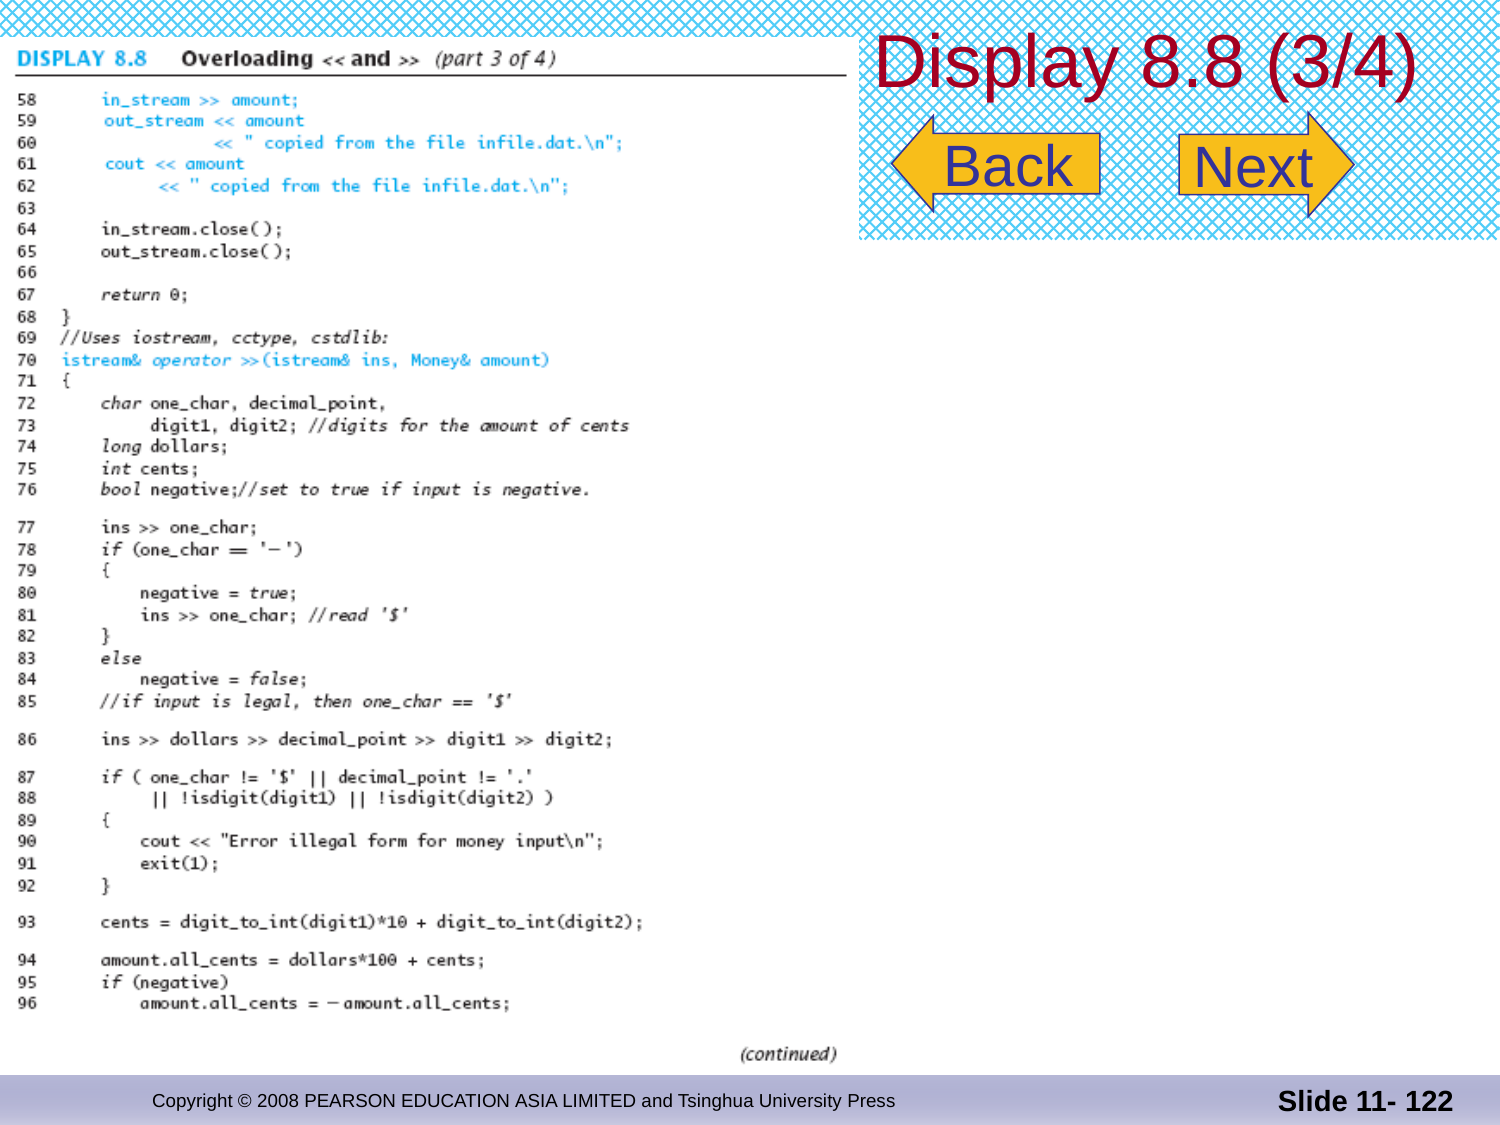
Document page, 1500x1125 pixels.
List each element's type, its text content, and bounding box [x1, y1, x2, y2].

picture [0, 37, 859, 1073]
title Display 8.8 (3/4) [859, 37, 1488, 201]
text_box Next [1308, 201, 1323, 217]
slide_number Slide 11- 122 [1156, 1050, 1469, 1125]
text_box Back [924, 201, 934, 212]
